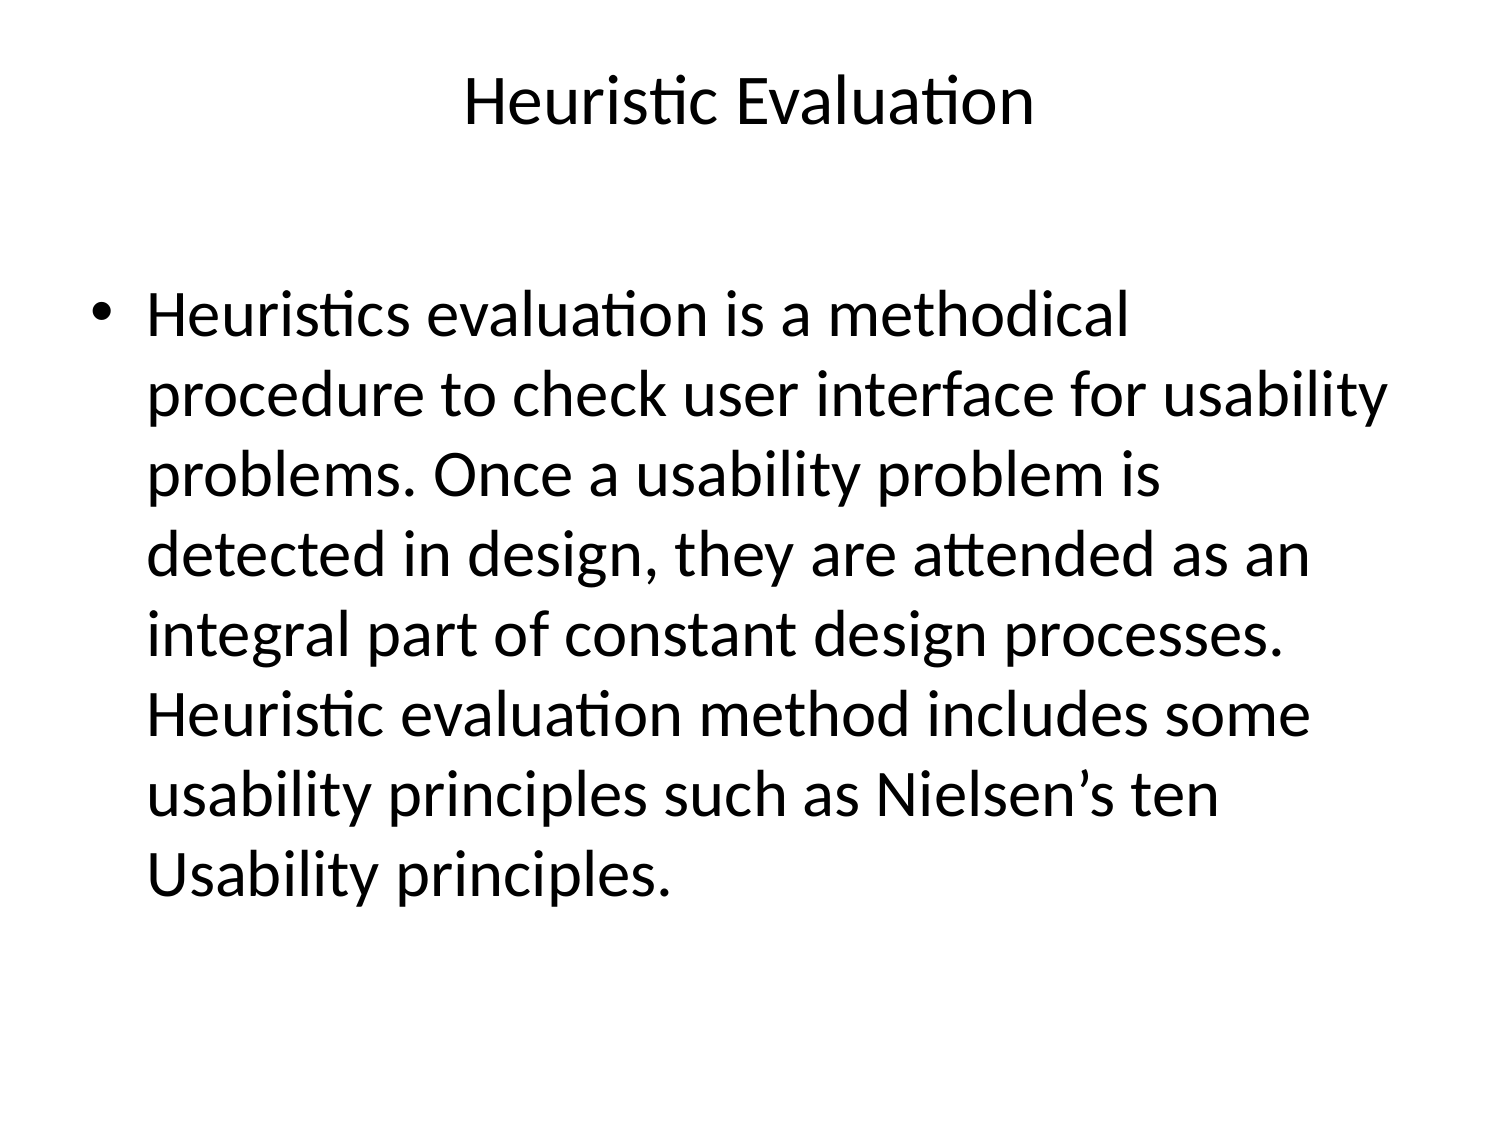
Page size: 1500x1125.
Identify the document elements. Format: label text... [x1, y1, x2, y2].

title Heuristic Evaluation [75, 45, 1425, 233]
list Heuristics evaluation is a methodical procedure to check user interface for usability problems. Once a usability problem is detected in design, they are attended as an integral part of constant design processes. Heuristic evaluation method includes some usability principles such as Nielsen’s ten Usability principles. [75, 262, 1425, 1005]
